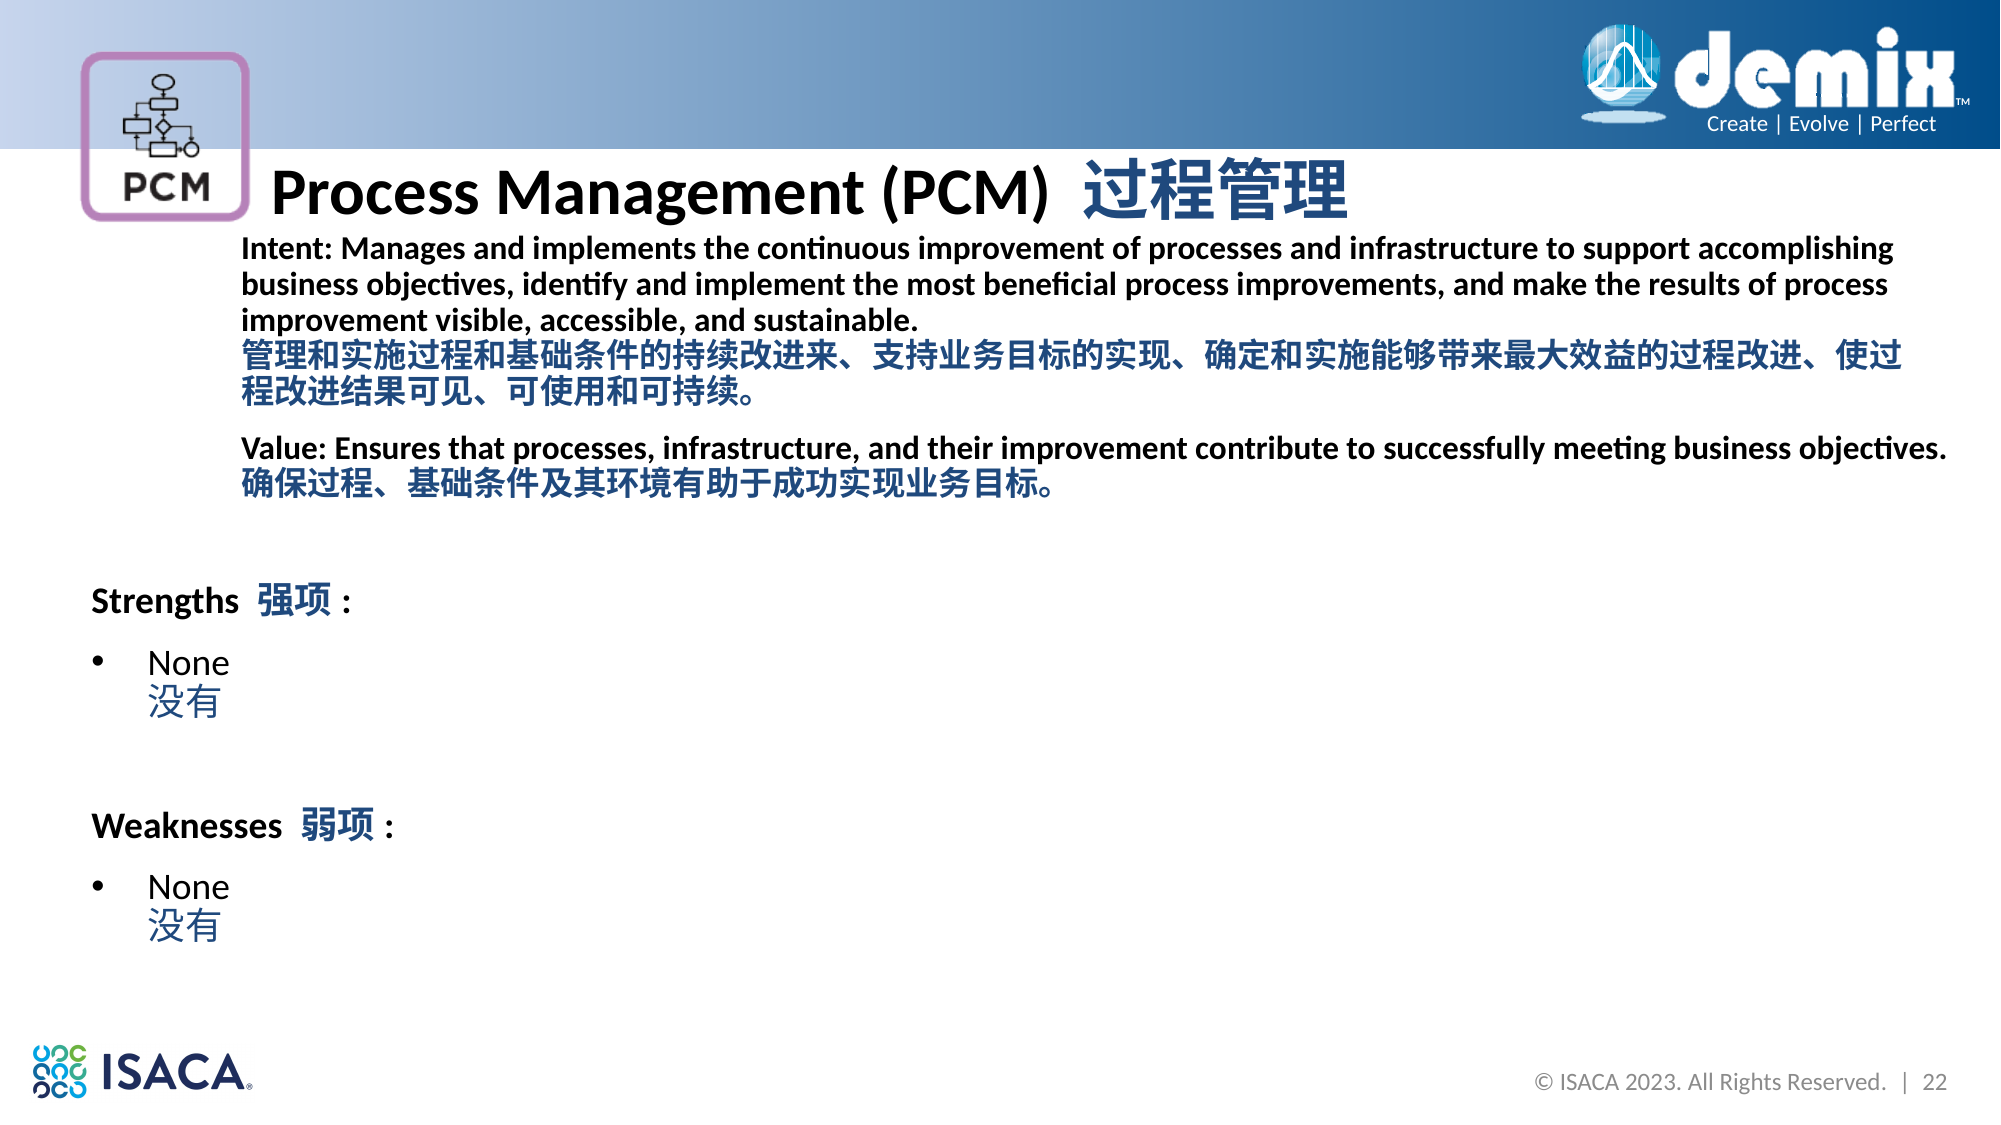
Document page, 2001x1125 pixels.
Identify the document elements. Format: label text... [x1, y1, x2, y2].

list Intent: Manages and implements the continuous improvement of processes and infrastructure to support accomplishing business objectives, identify and implement the most beneficial process improvements, and make the results of process improvement visible, accessible, and sustainable. 管理和实施过程和基础条件的持续改进来、支持业务目标的实现、确定和实施能够带来最大效益的过程改进、使过 程改进结果可见、可使用和可持续。 Value: Ensures that processes, infrastructure, and their improvement contribute to successfully meeting business objectives. 确保过程、基础条件及其环境有助于成功实现业务目标。 [76, 223, 1981, 876]
picture [50, 50, 278, 224]
text_box Strengths 强项: None 没有 Weaknesses 弱项: None 没有 [76, 574, 1925, 1009]
picture [1549, 3, 2000, 153]
picture [29, 1043, 255, 1103]
title Process Management (PCM) 过程管理 [278, 91, 1900, 223]
